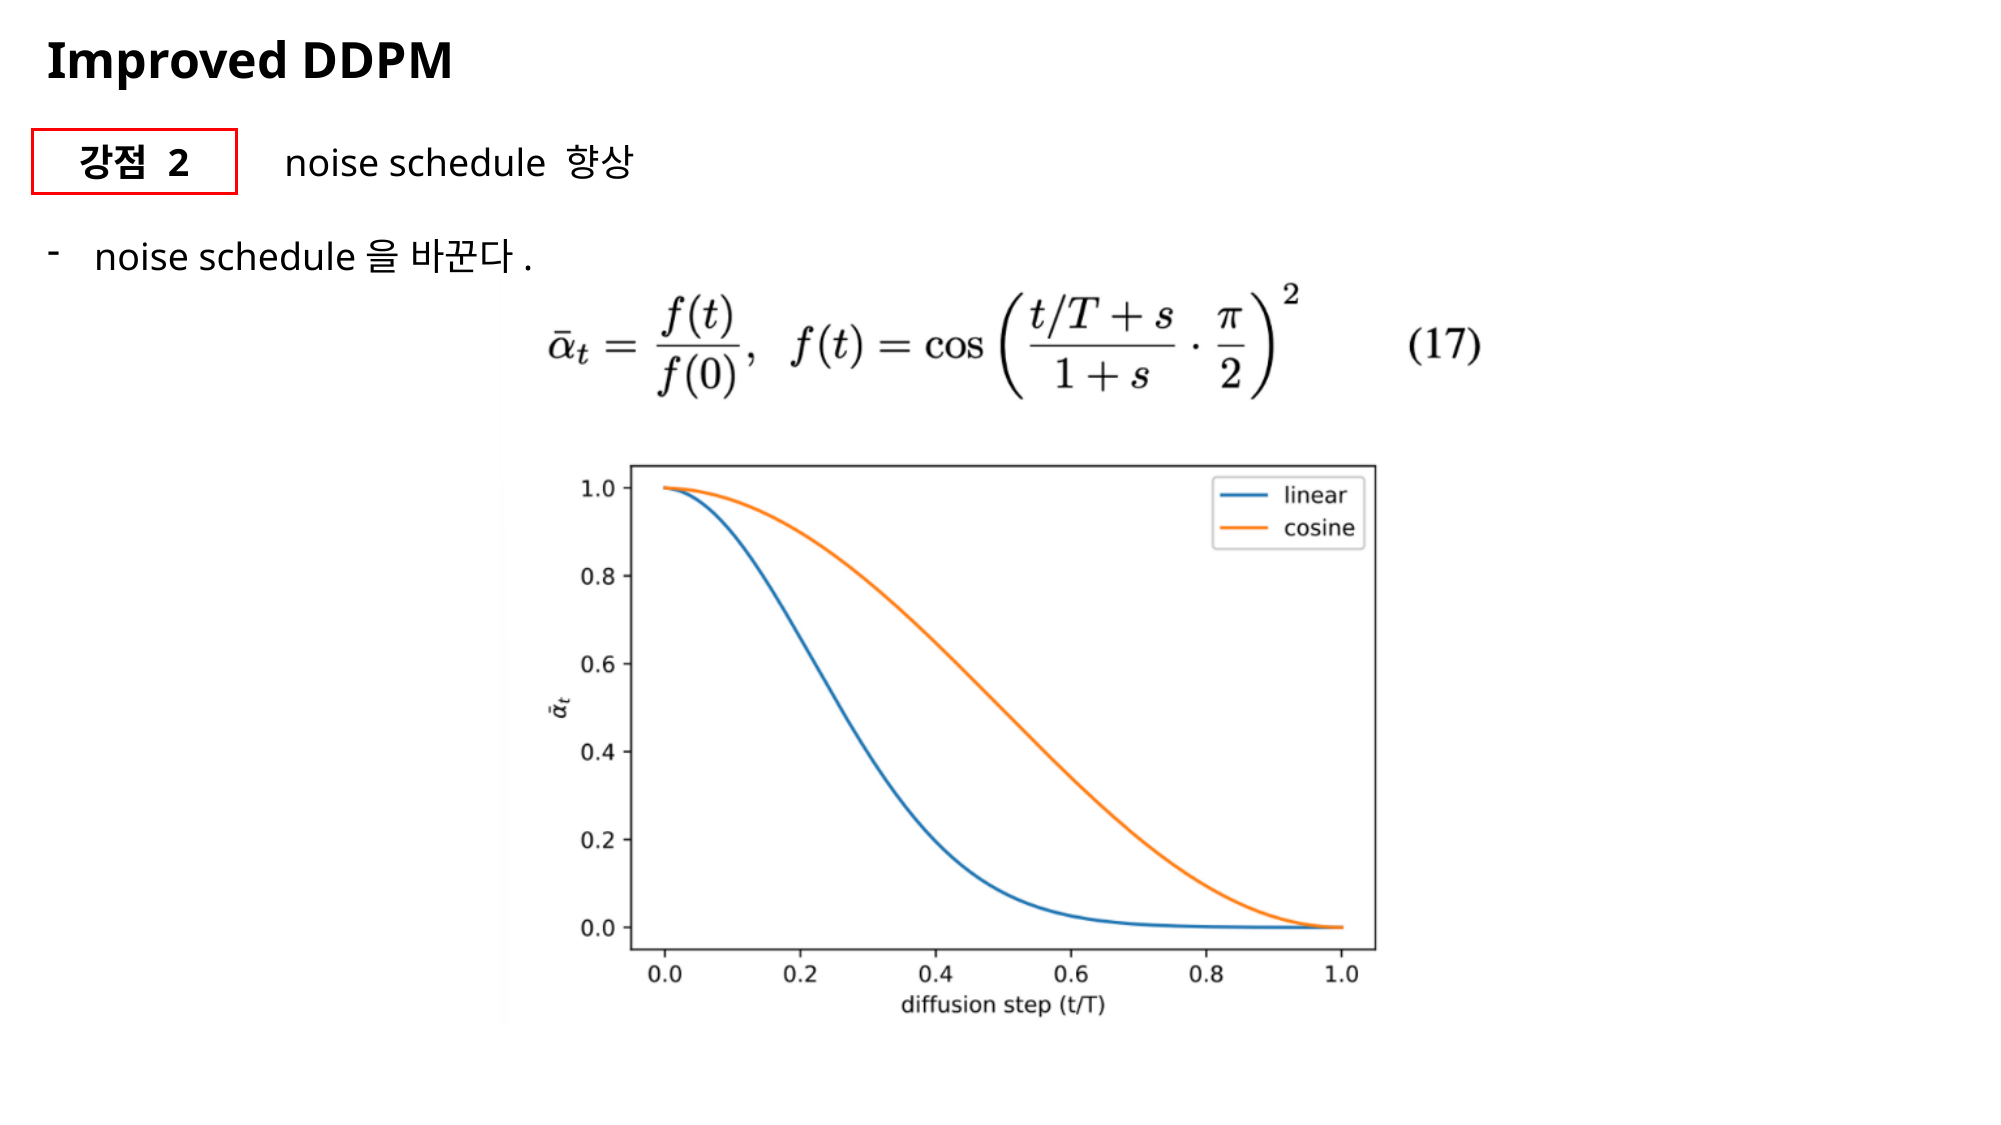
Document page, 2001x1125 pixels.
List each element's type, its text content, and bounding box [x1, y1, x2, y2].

text_box 강점 2 [31, 128, 237, 195]
text_box noise schedule 향상 [269, 131, 1906, 192]
picture [499, 274, 1500, 1028]
text_box Improved DDPM [32, 21, 829, 97]
text_box noise schedule을 바꾼다. [32, 226, 1906, 286]
